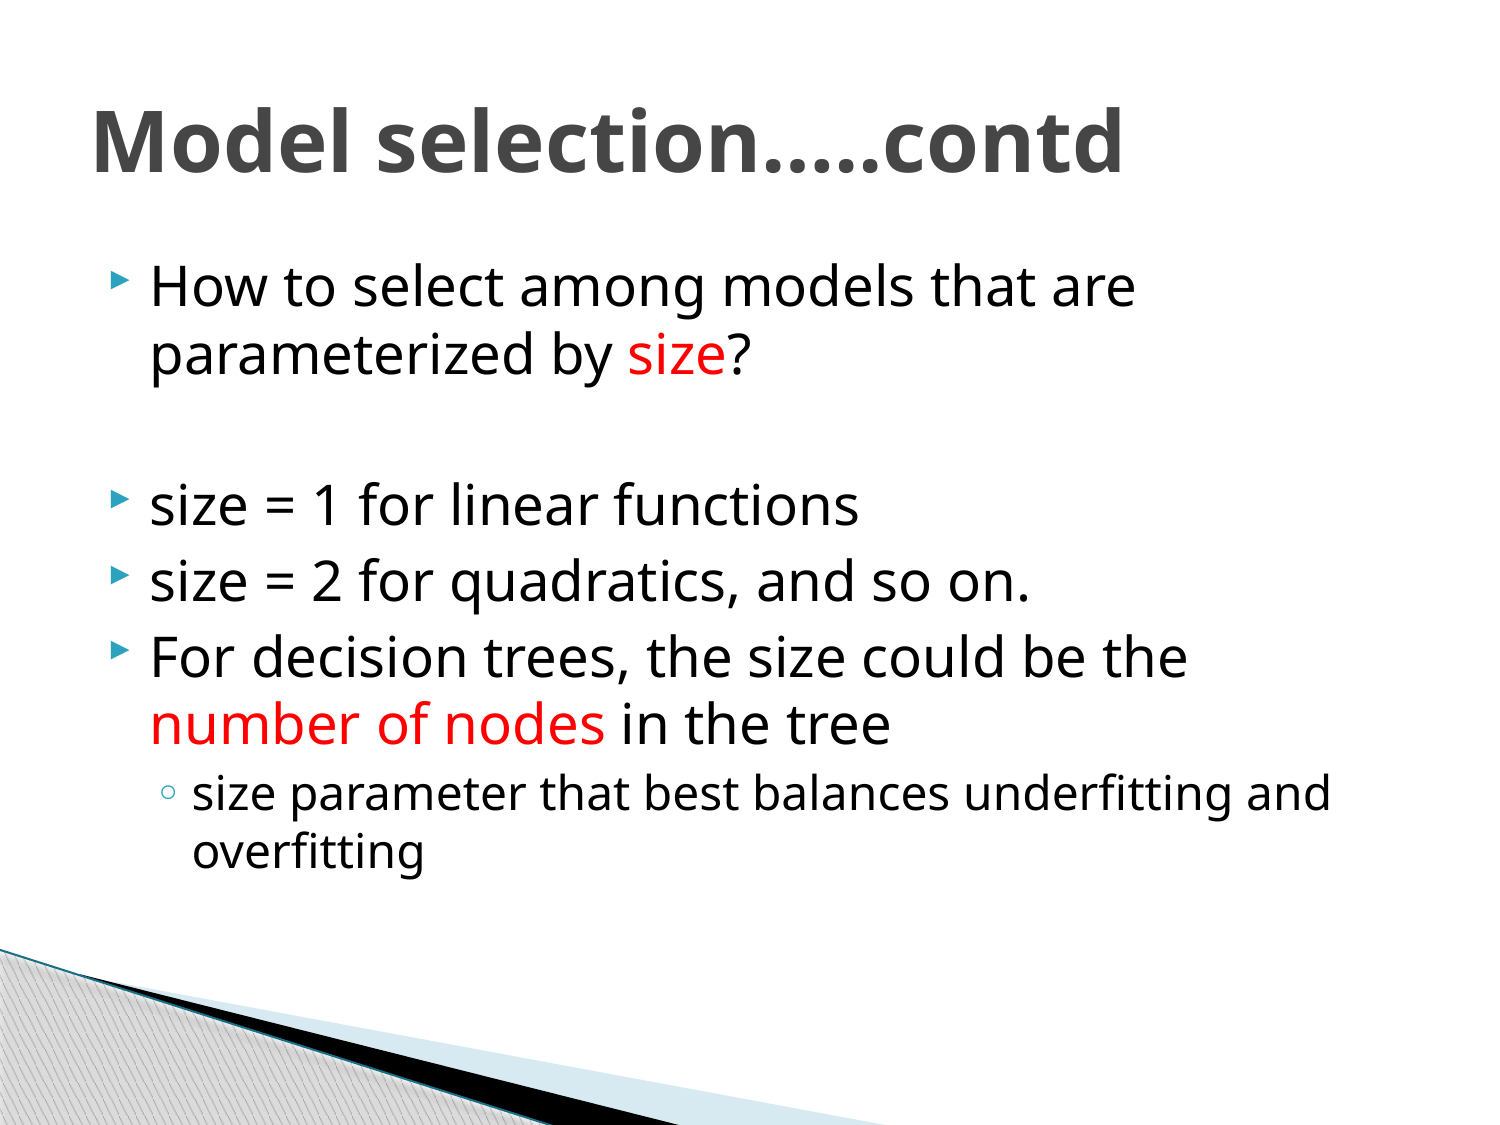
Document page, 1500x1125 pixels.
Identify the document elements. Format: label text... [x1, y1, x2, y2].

list How to select among models that are parameterized by size? size = 1 for linear functions size = 2 for quadratics, and so on. For decision trees, the size could be the number of nodes in the tree size parameter that best balances underfitting and overfitting [75, 243, 1425, 986]
title Model selection…..contd [75, 45, 1425, 233]
